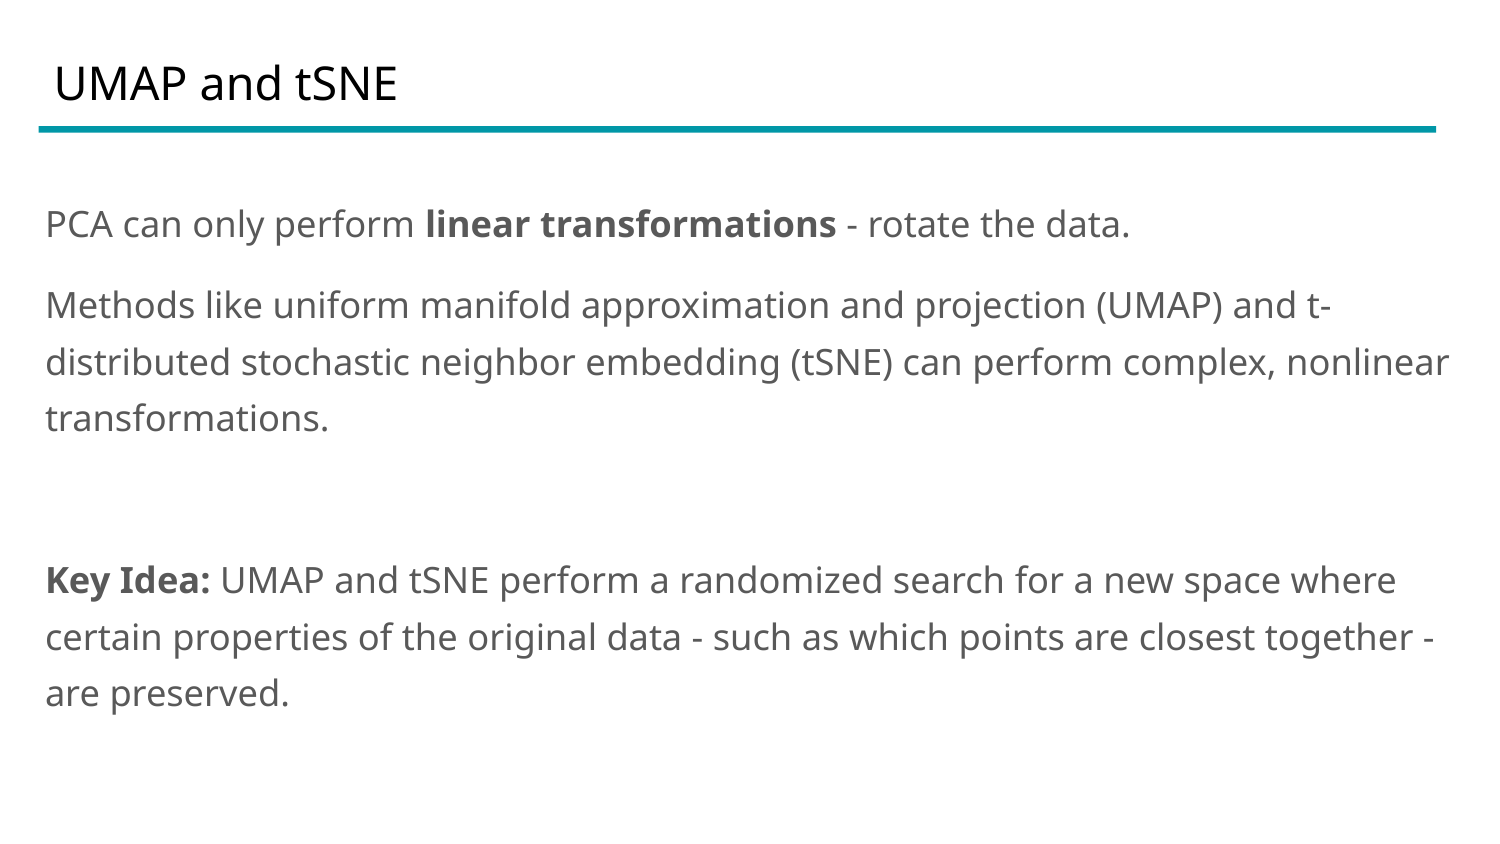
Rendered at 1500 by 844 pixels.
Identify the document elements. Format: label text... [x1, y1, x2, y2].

title UMAP and tSNE [38, 35, 1437, 126]
list PCA can only perform linear transformations - rotate the data. Methods like uniform manifold approximation and projection (UMAP) and t-distributed stochastic neighbor embedding (tSNE) can perform complex, nonlinear transformations. Key Idea: UMAP and tSNE perform a randomized search for a new space where certain properties of the original data - such as which points are closest together - are preserved. [29, 176, 1471, 737]
text_box [38, 126, 1437, 133]
